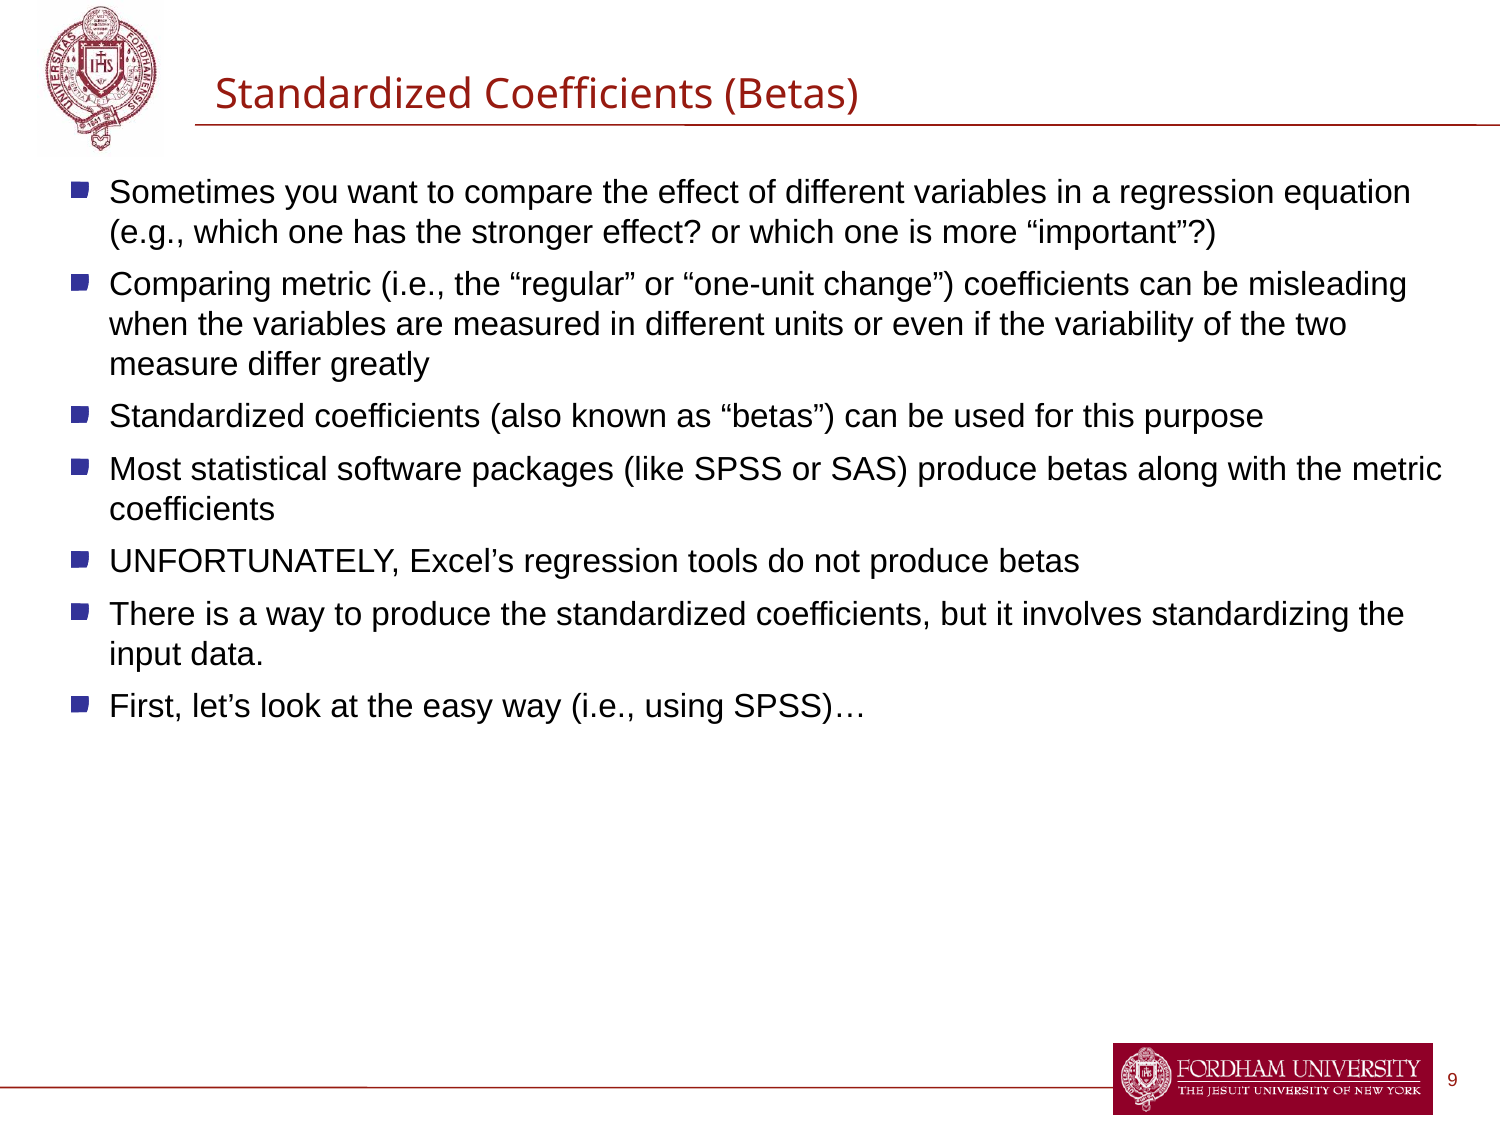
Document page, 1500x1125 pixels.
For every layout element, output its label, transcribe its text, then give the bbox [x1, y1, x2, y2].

list Sometimes you want to compare the effect of different variables in a regression equation (e.g., which one has the stronger effect? or which one is more “important”?) Comparing metric (i.e., the “regular” or “one-unit change”) coefficients can be misleading when the variables are measured in different units or even if the variability of the two measure differ greatly Standardized coefficients (also known as “betas”) can be used for this purpose Most statistical software packages (like SPSS or SAS) produce betas along with the metric coefficients UNFORTUNATELY, Excel’s regression tools do not produce betas There is a way to produce the standardized coefficients, but it involves standardizing the input data. First, let’s look at the easy way (i.e., using SPSS)… [37, 162, 1475, 1025]
slide_number 9 [1431, 1060, 1486, 1099]
picture [1113, 1043, 1433, 1115]
title Standardized Coefficients (Betas) [200, 0, 1500, 125]
picture [37, 0, 164, 157]
